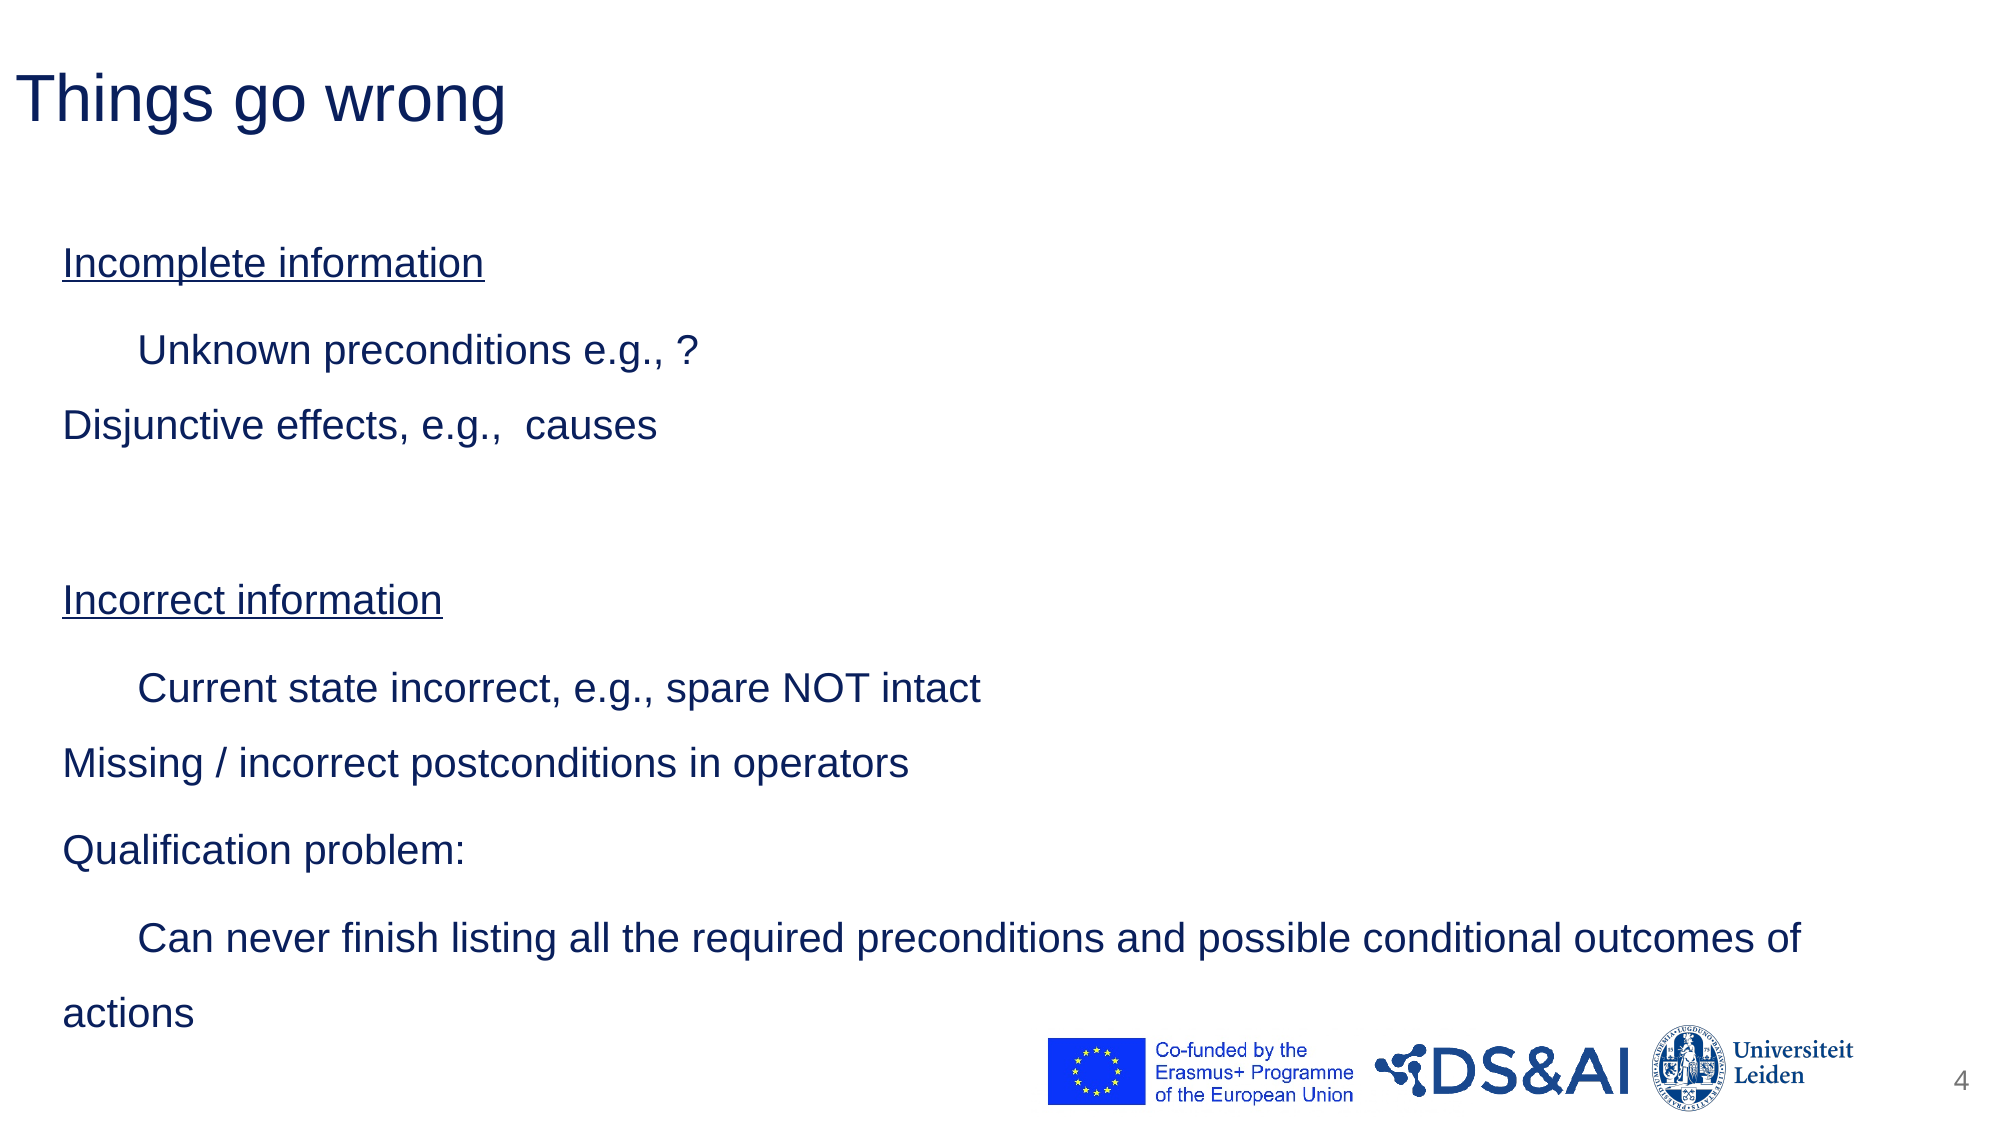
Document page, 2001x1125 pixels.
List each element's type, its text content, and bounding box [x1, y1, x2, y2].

title Things go wrong [0, 10, 2000, 180]
picture [1031, 980, 1857, 1125]
slide_number 4 [1936, 1049, 1985, 1115]
